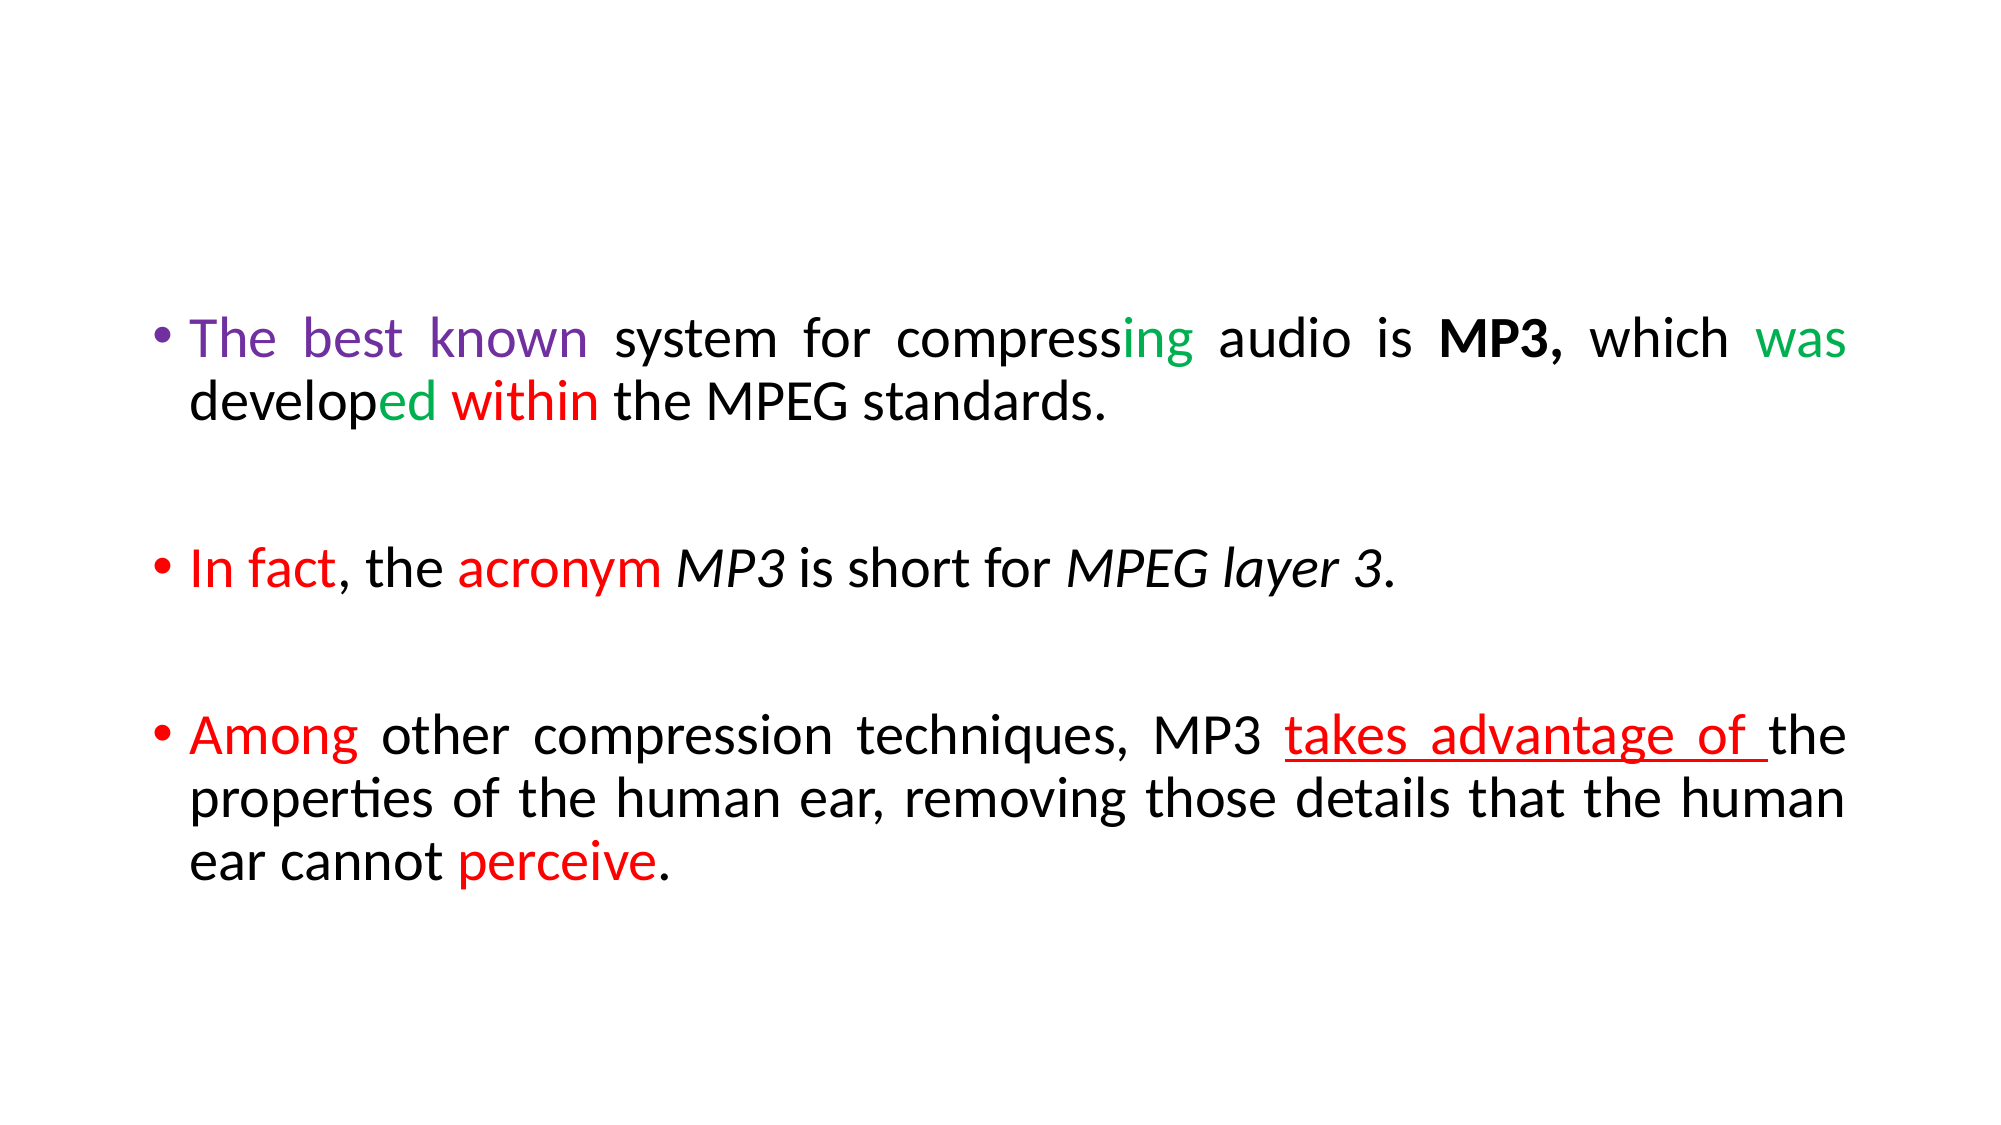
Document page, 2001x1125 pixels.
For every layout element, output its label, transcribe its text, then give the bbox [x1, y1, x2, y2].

list The best known system for compressing audio is MP3, which was developed within the MPEG standards. In fact, the acronym MP3 is short for MPEG layer 3. Among other compression techniques, MP3 takes advantage of the properties of the human ear, removing those details that the human ear cannot perceive. [137, 299, 1863, 1014]
